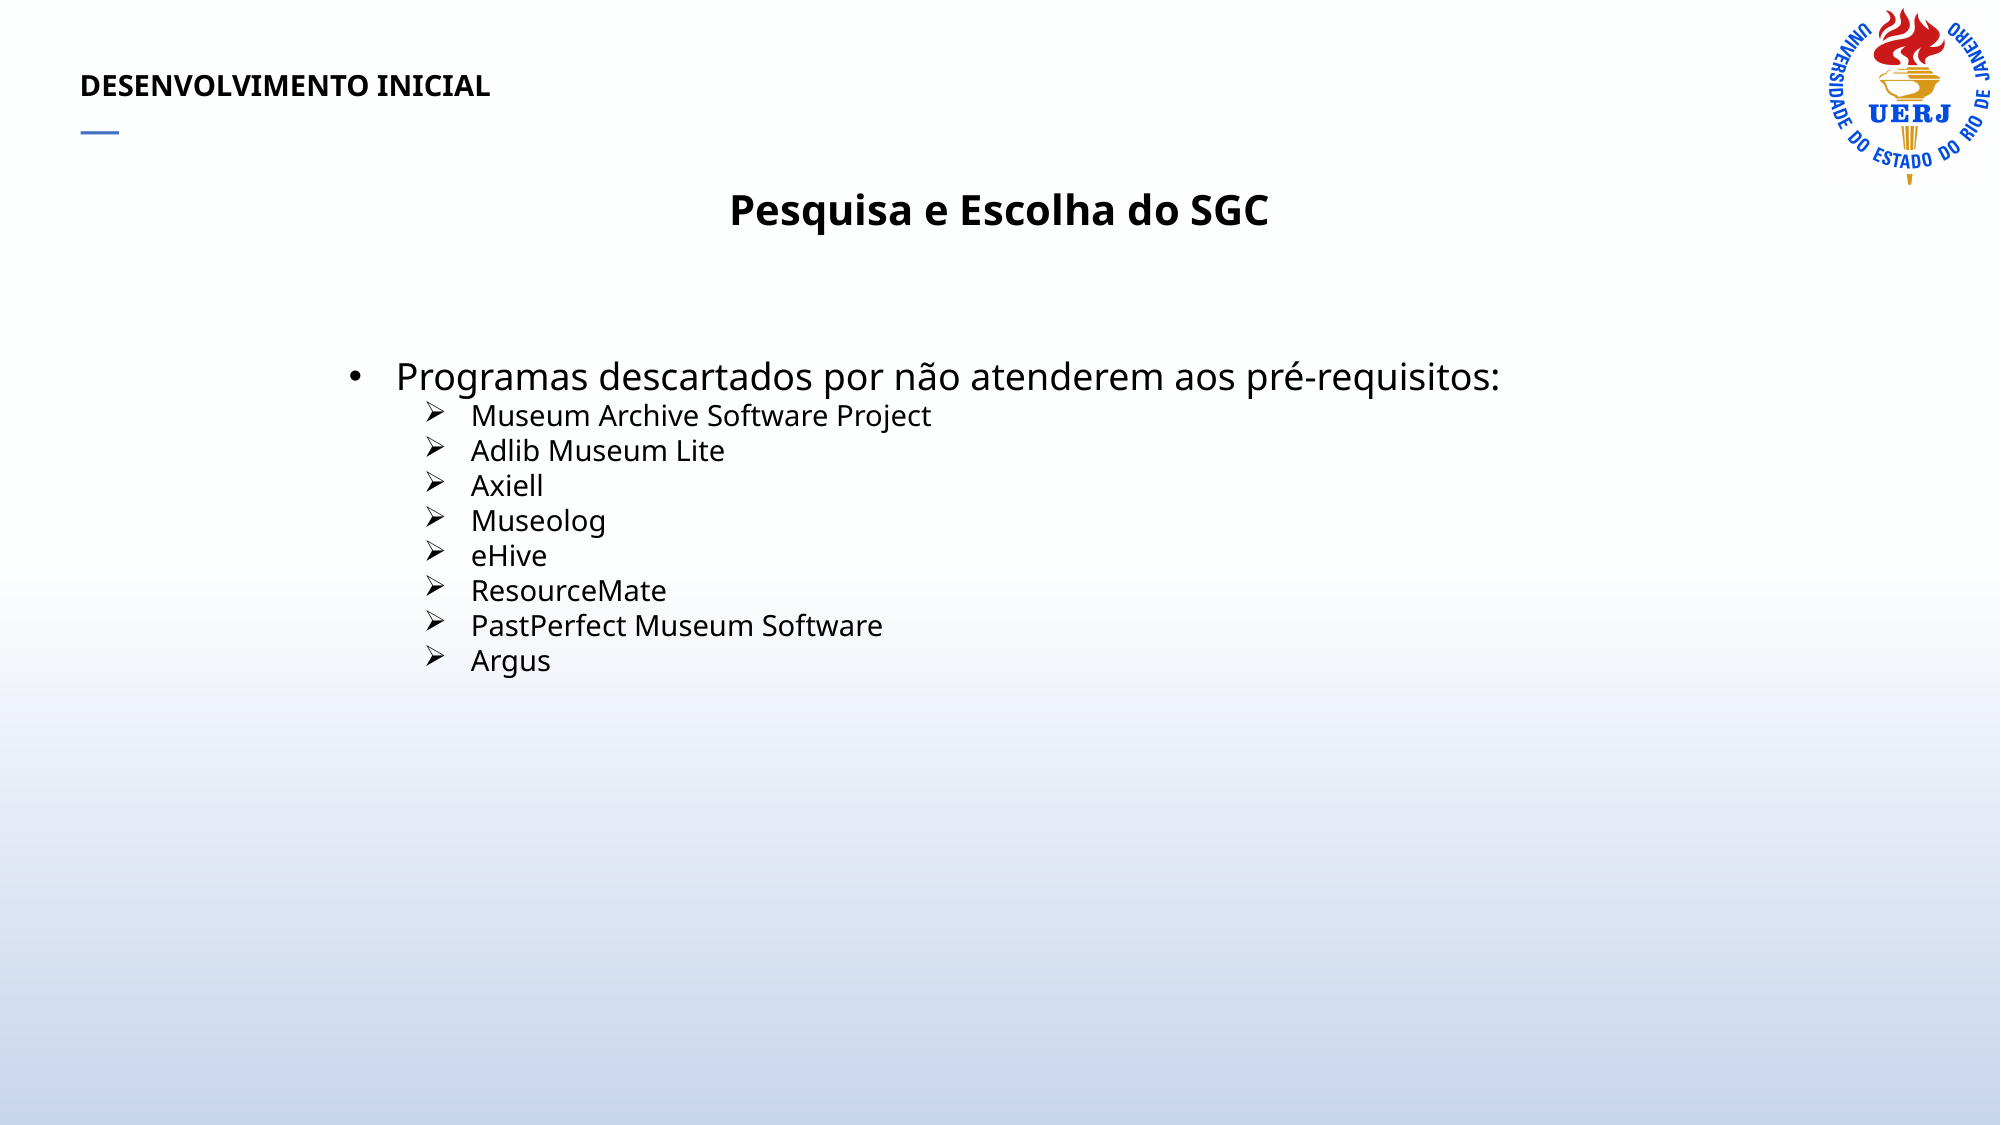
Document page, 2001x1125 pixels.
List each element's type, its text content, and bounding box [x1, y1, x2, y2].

text_box Programas descartados por não atenderem aos pré-requisitos: Museum Archive Software Project Adlib Museum Lite Axiell Museolog eHive ResourceMate PastPerfect Museum Software Argus [334, 345, 1666, 685]
picture [1829, 8, 1990, 185]
text_box Pesquisa e Escolha do SGC [473, 176, 1527, 242]
text_box DESENVOLVIMENTO INICIAL — [64, 60, 863, 161]
